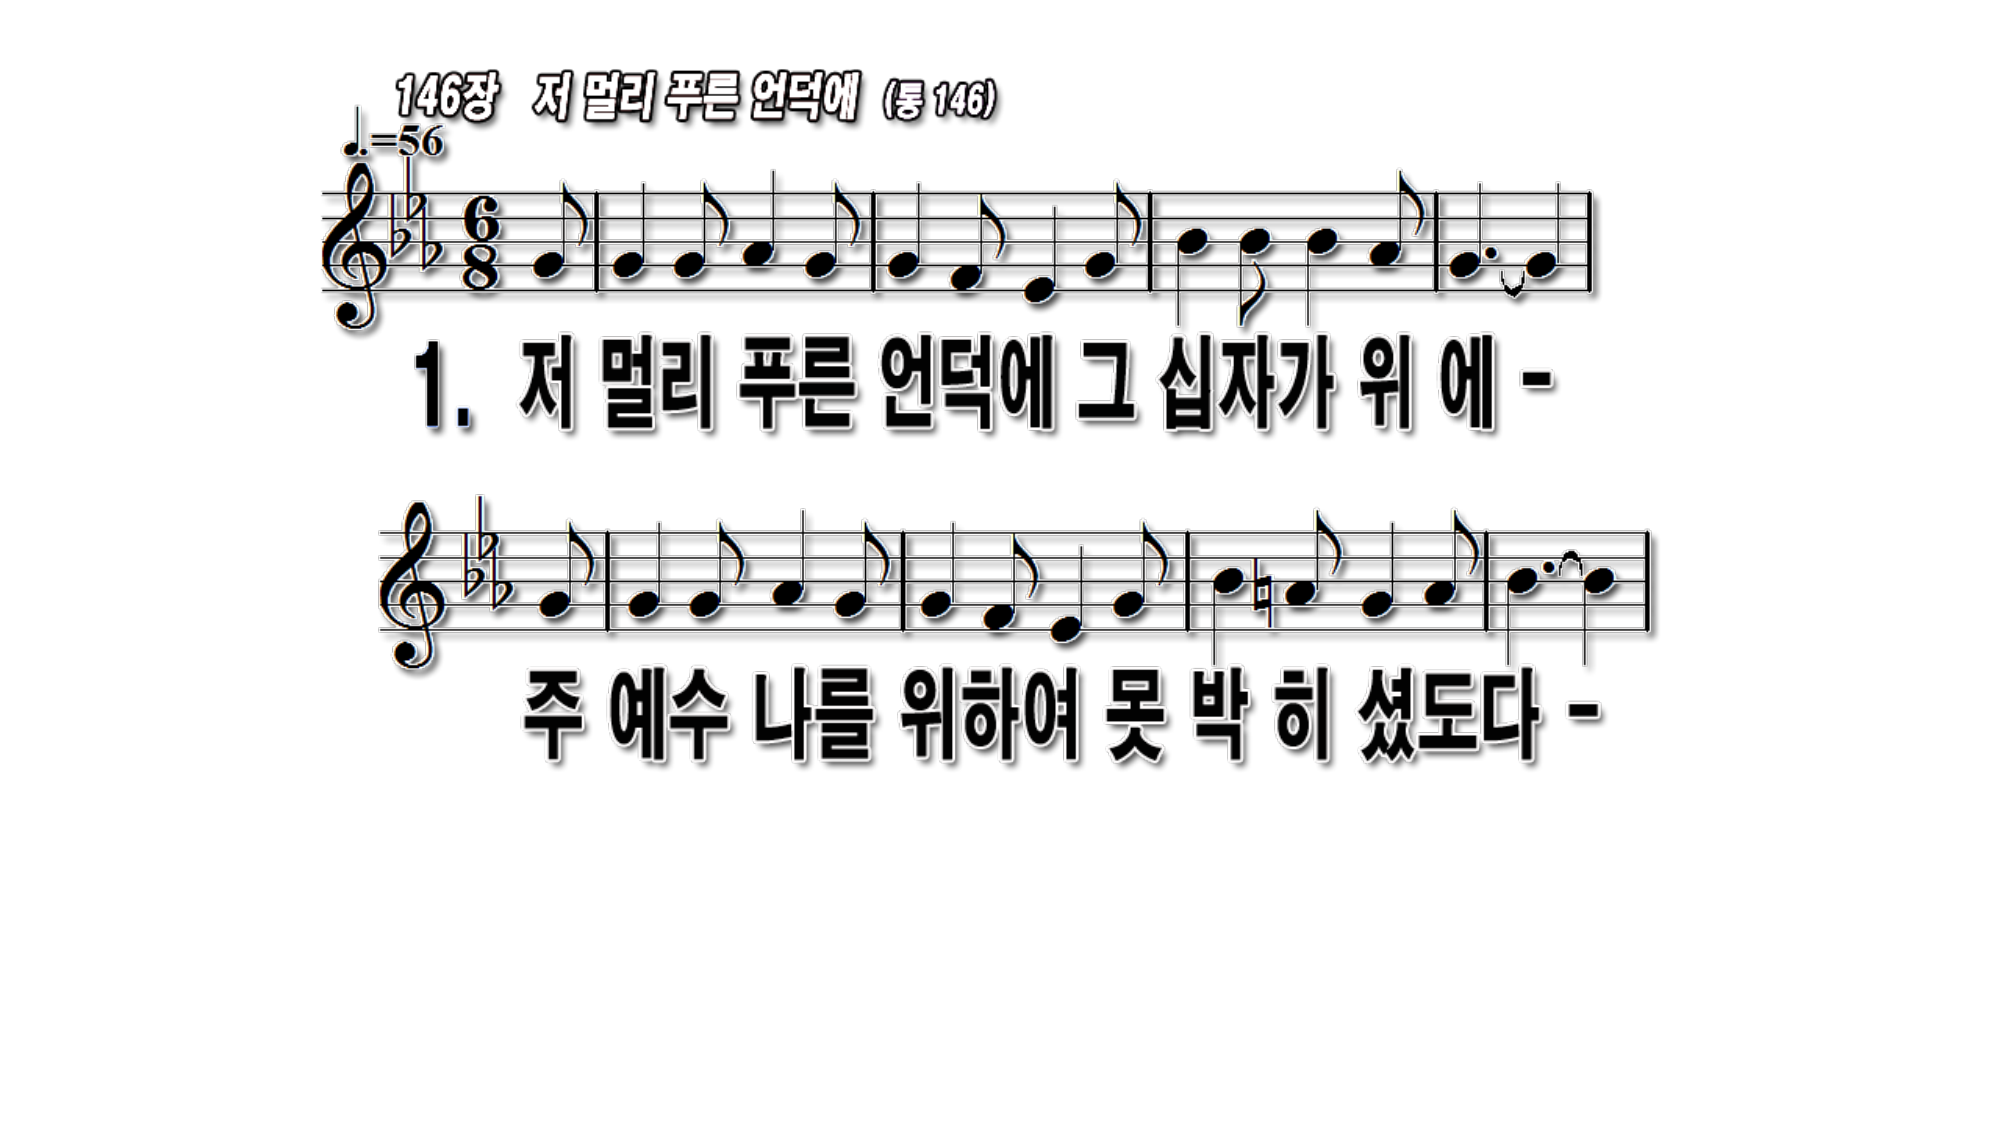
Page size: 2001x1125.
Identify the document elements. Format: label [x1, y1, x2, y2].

picture [249, 0, 1750, 815]
